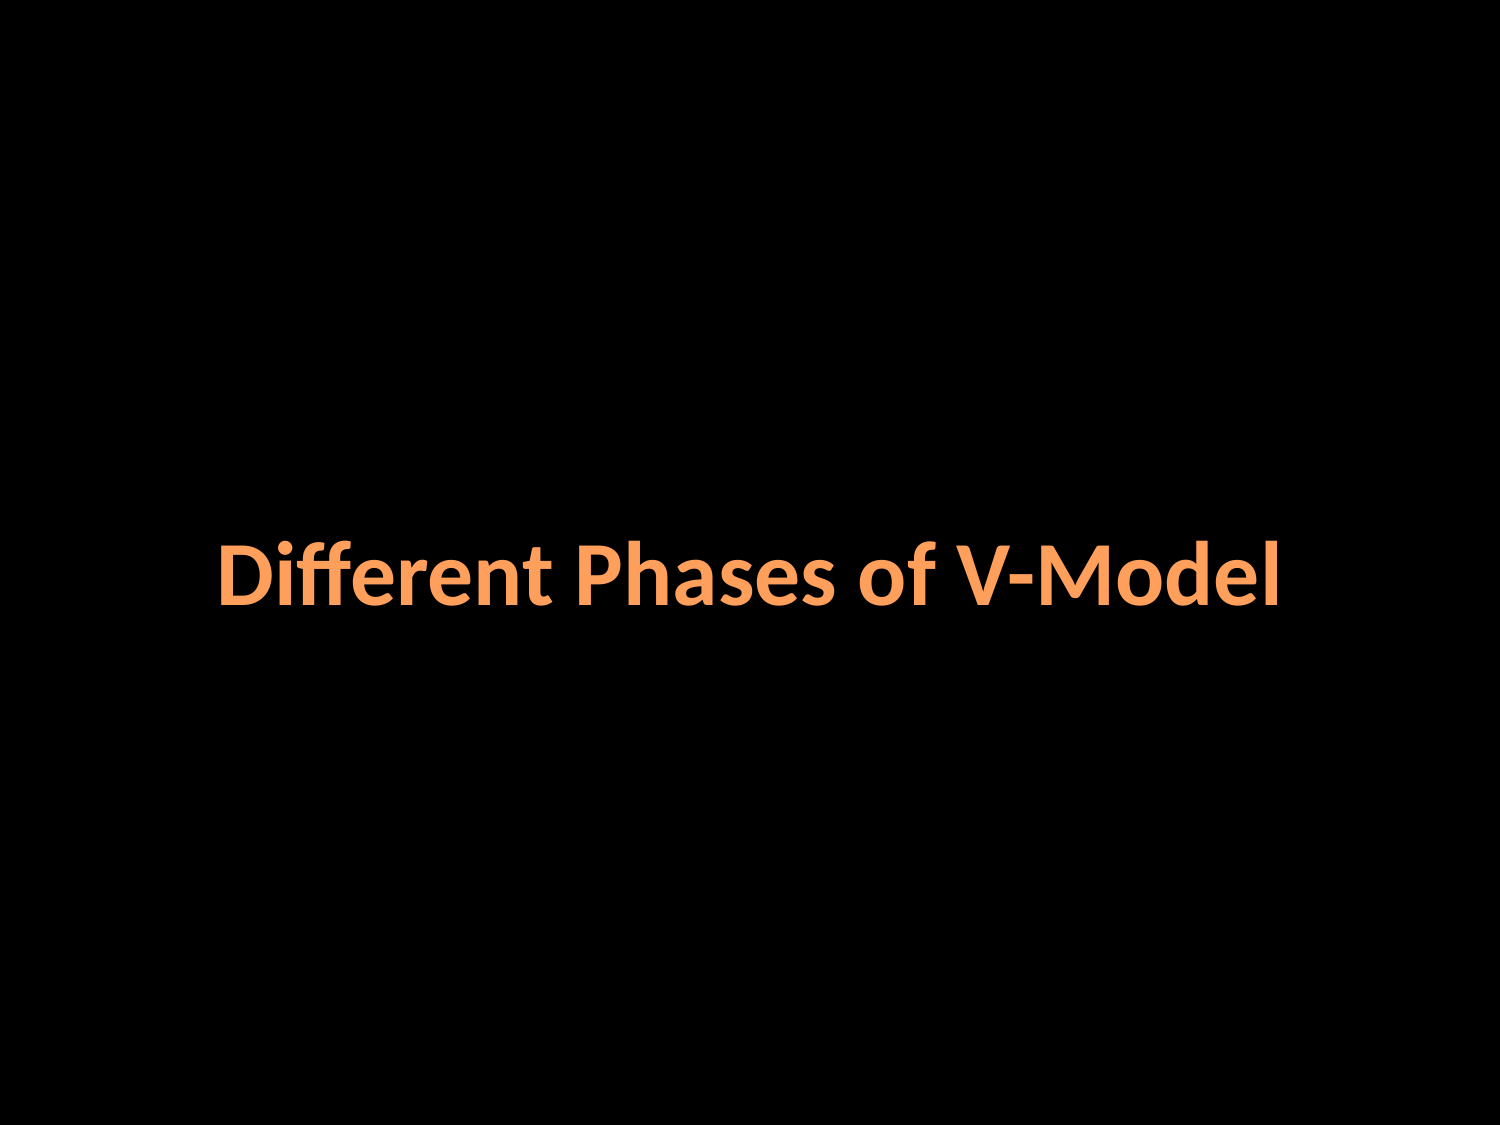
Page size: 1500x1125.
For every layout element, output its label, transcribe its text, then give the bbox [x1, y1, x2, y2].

title Different Phases of V-Model [75, 474, 1425, 663]
